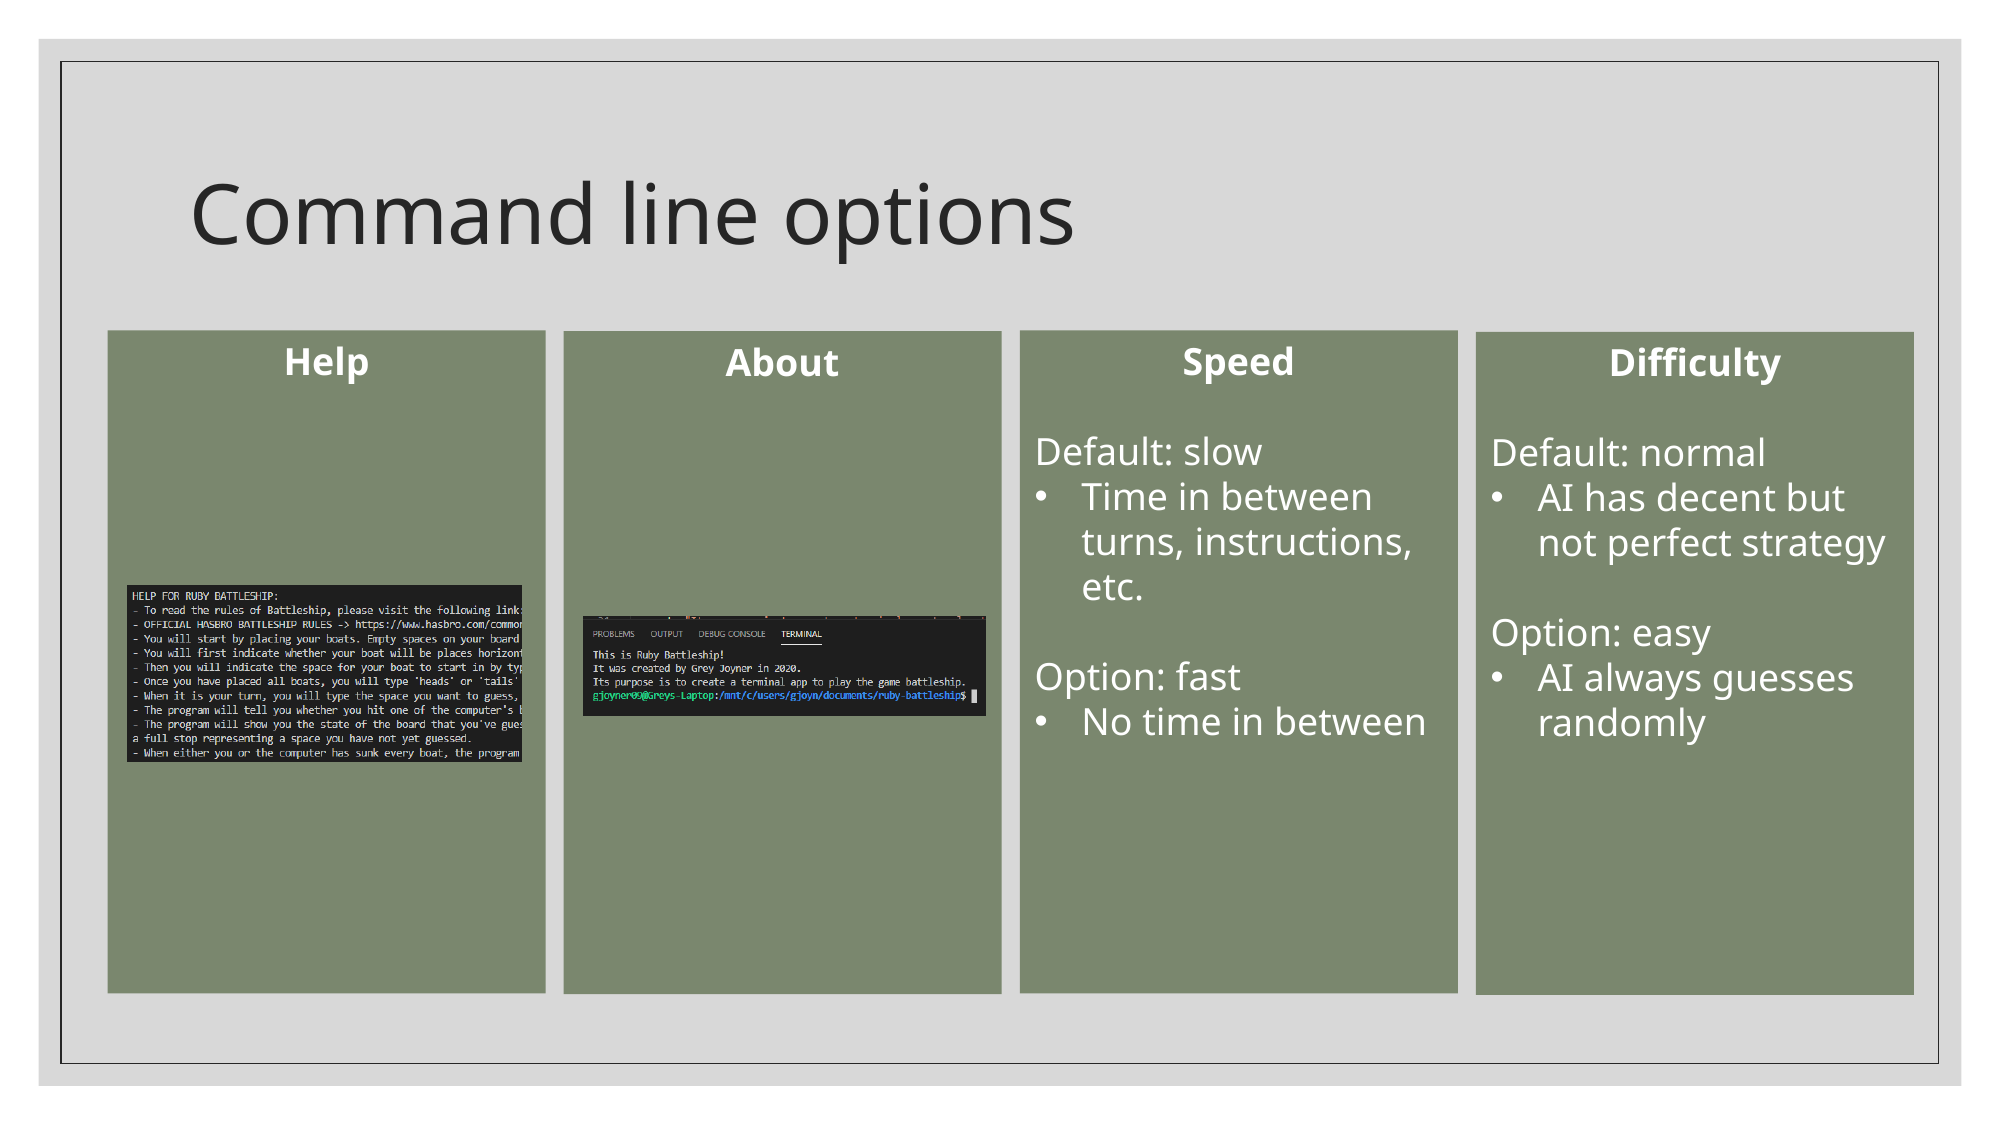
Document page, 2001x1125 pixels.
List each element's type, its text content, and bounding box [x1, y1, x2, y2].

text_box About [563, 330, 1003, 995]
picture [127, 585, 522, 763]
title Command line options [174, 105, 1825, 331]
picture [583, 616, 986, 716]
text_box Difficulty Default: normal AI has decent but not perfect strategy Option: easy AI always guesses randomly [1475, 331, 1915, 996]
text_box Help [107, 329, 547, 994]
text_box Speed Default: slow Time in between turns, instructions, etc. Option: fast No time in between [1019, 329, 1459, 994]
